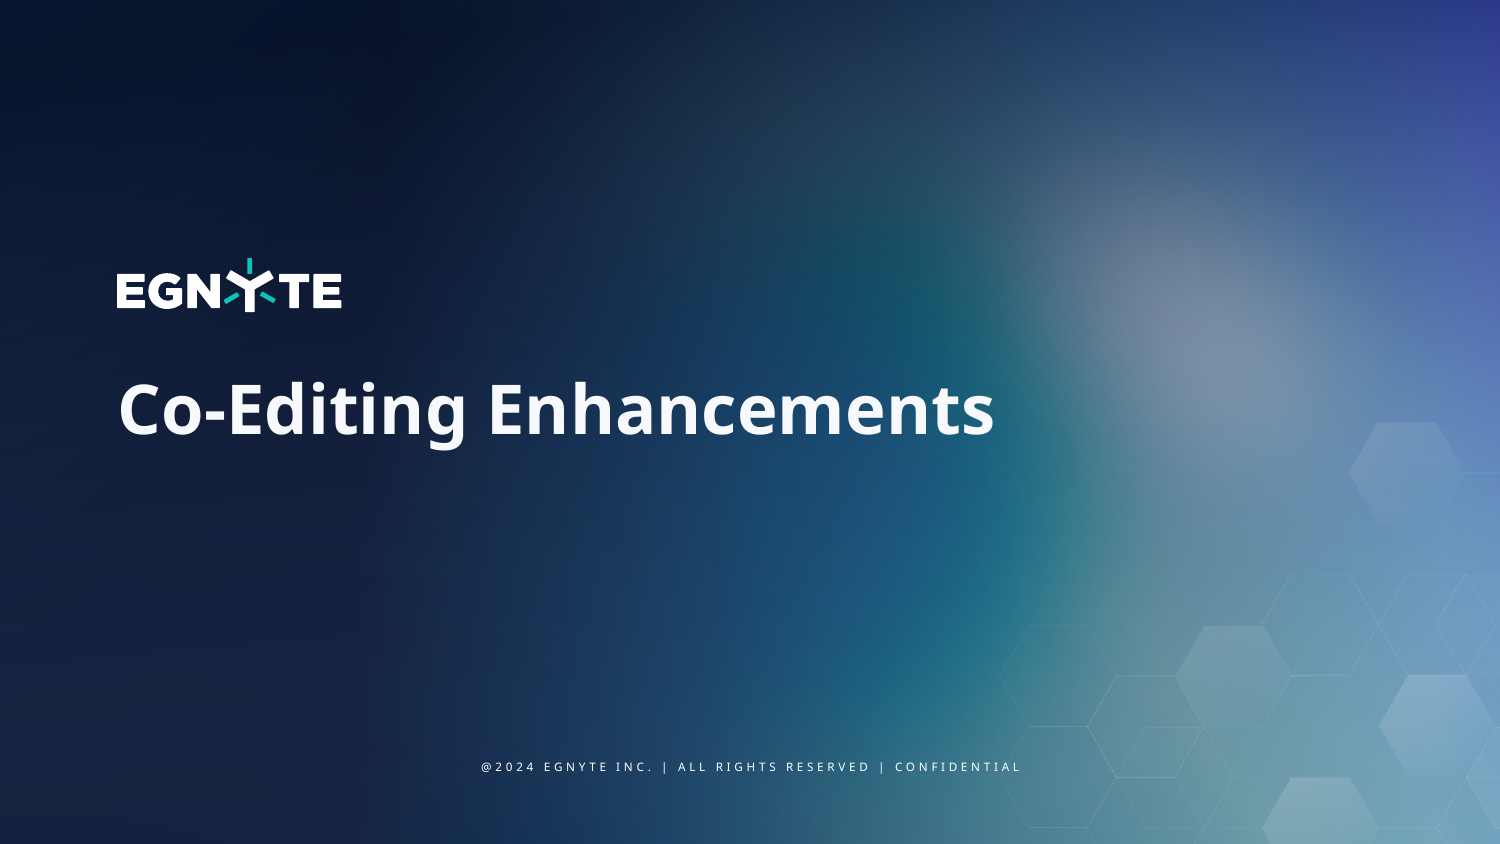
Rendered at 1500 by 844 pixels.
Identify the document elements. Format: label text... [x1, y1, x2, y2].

picture [0, 0, 1500, 844]
title Co-Editing Enhancements [103, 367, 1397, 460]
